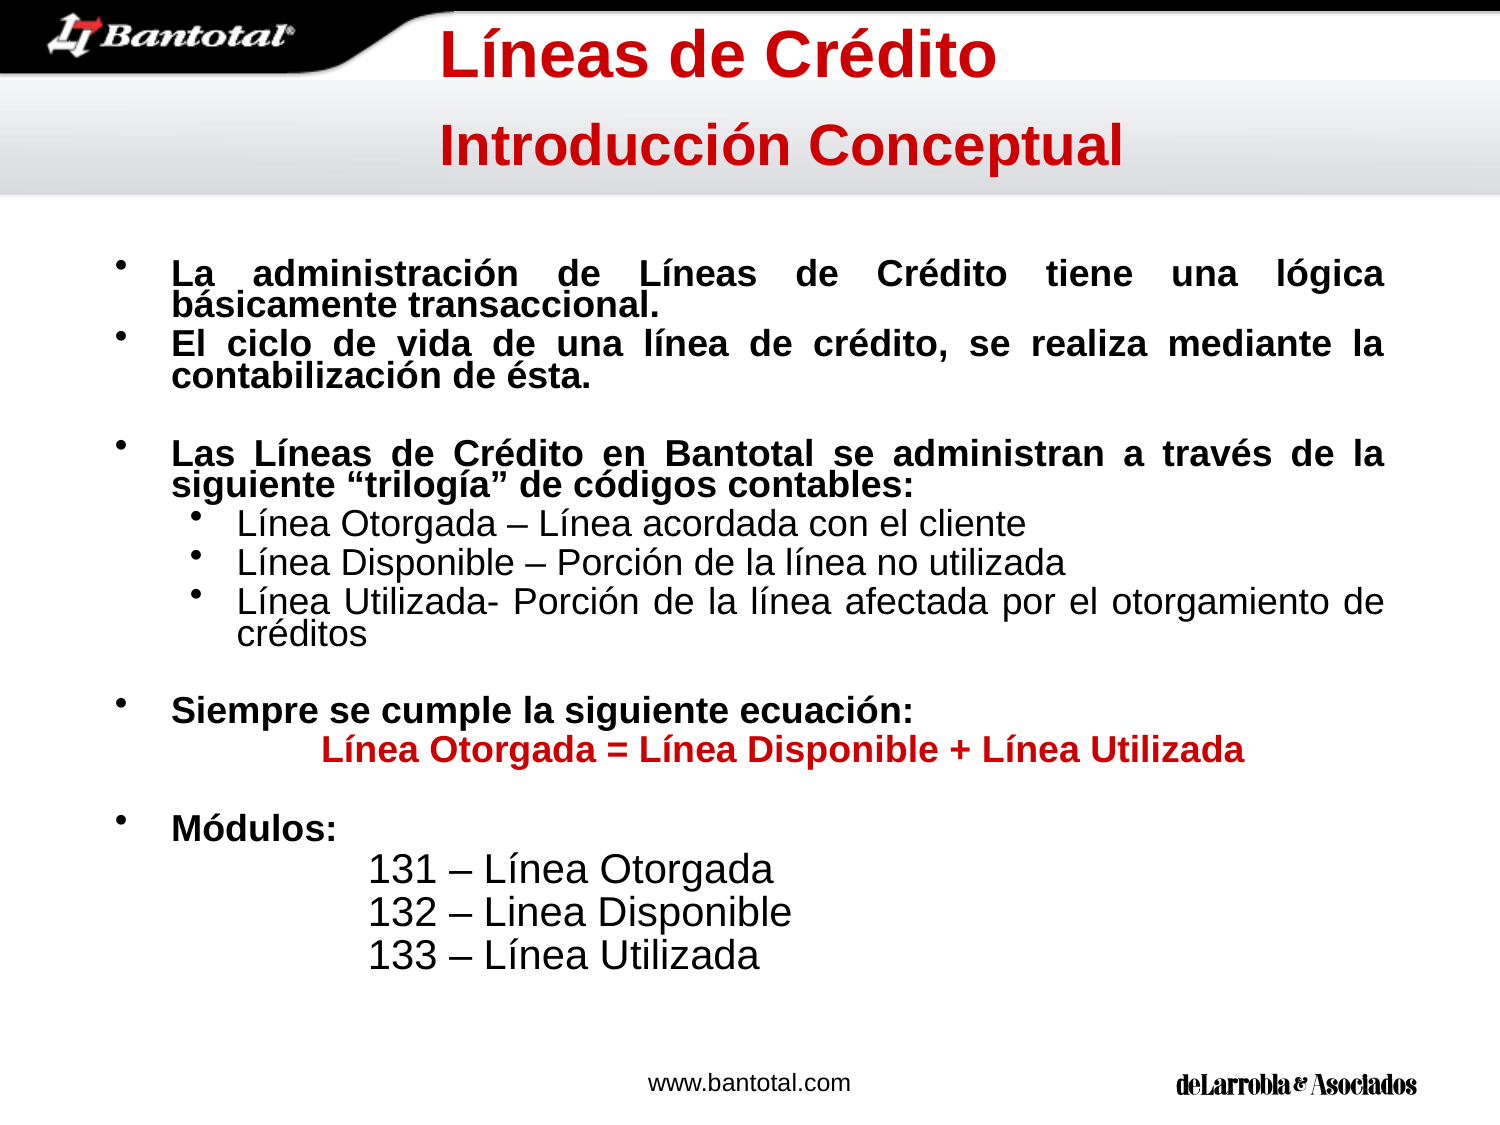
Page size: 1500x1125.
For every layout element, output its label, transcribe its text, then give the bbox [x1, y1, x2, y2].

picture [0, 0, 1500, 197]
title Líneas de Crédito Introducción Conceptual [424, 42, 1400, 149]
list La administración de Líneas de Crédito tiene una lógica básicamente transaccional. El ciclo de vida de una línea de crédito, se realiza mediante la contabilización de ésta. Las Líneas de Crédito en Bantotal se administran a través de la siguiente “trilogía” de códigos contables: Línea Otorgada – Línea acordada con el cliente Línea Disponible – Porción de la línea no utilizada Línea Utilizada- Porción de la línea afectada por el otorgamiento de créditos Siempre se cumple la siguiente ecuación: Línea Otorgada = Línea Disponible + Línea Utilizada Módulos: 131 – Línea Otorgada 132 – Linea Disponible 133 – Línea Utilizada [99, 253, 1400, 1125]
picture [1400, 1070, 1419, 1099]
